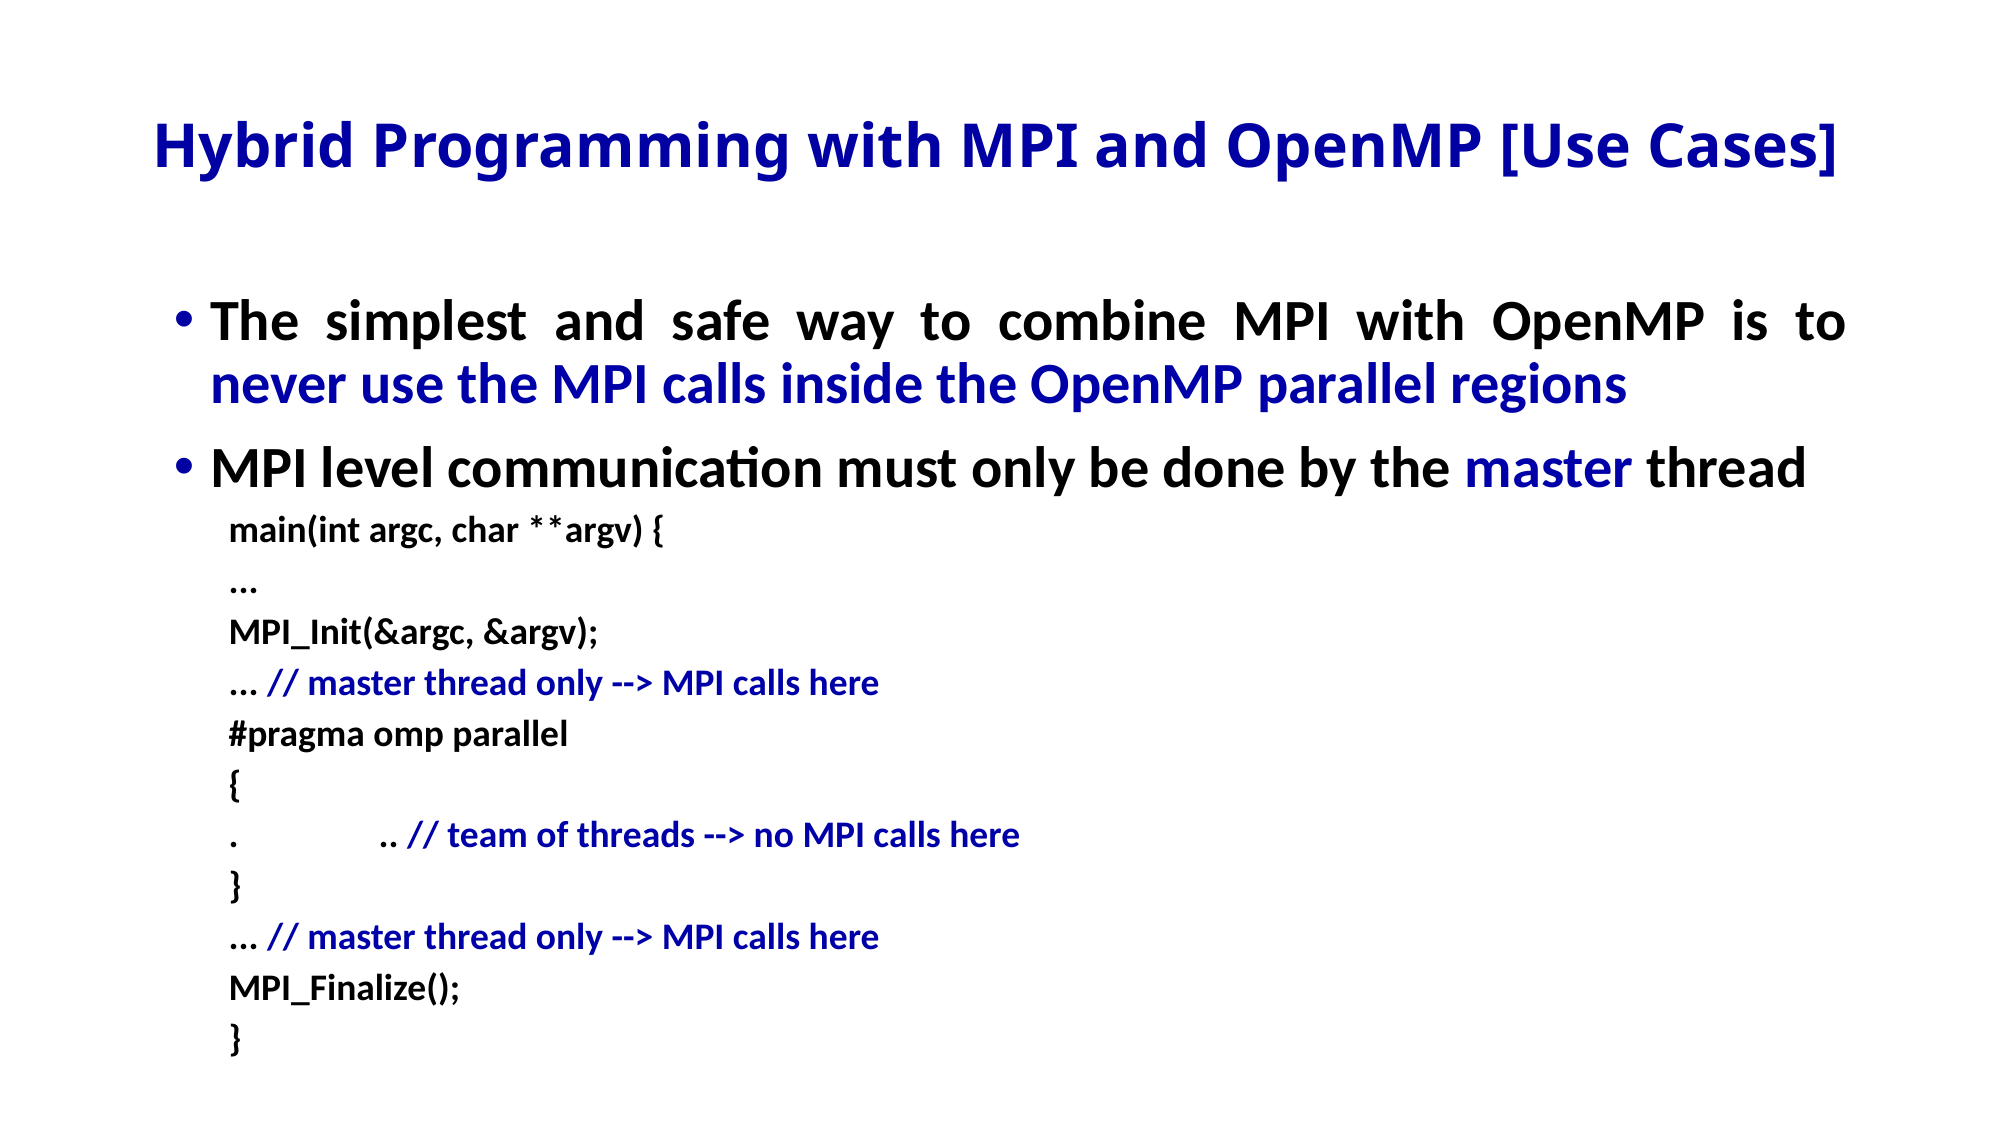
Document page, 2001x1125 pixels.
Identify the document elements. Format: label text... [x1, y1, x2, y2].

title Hybrid Programming with MPI and OpenMP [Use Cases] [137, 74, 1863, 221]
list The simplest and safe way to combine MPI with OpenMP is to never use the MPI calls inside the OpenMP parallel regions MPI level communication must only be done by the master thread main(int argc, char **argv) { ... MPI_Init(&argc, &argv); ... // master thread only --> MPI calls here #pragma omp parallel { . .. // team of threads --> no MPI calls here } ... // master thread only --> MPI calls here MPI_Finalize(); } [137, 282, 1863, 997]
